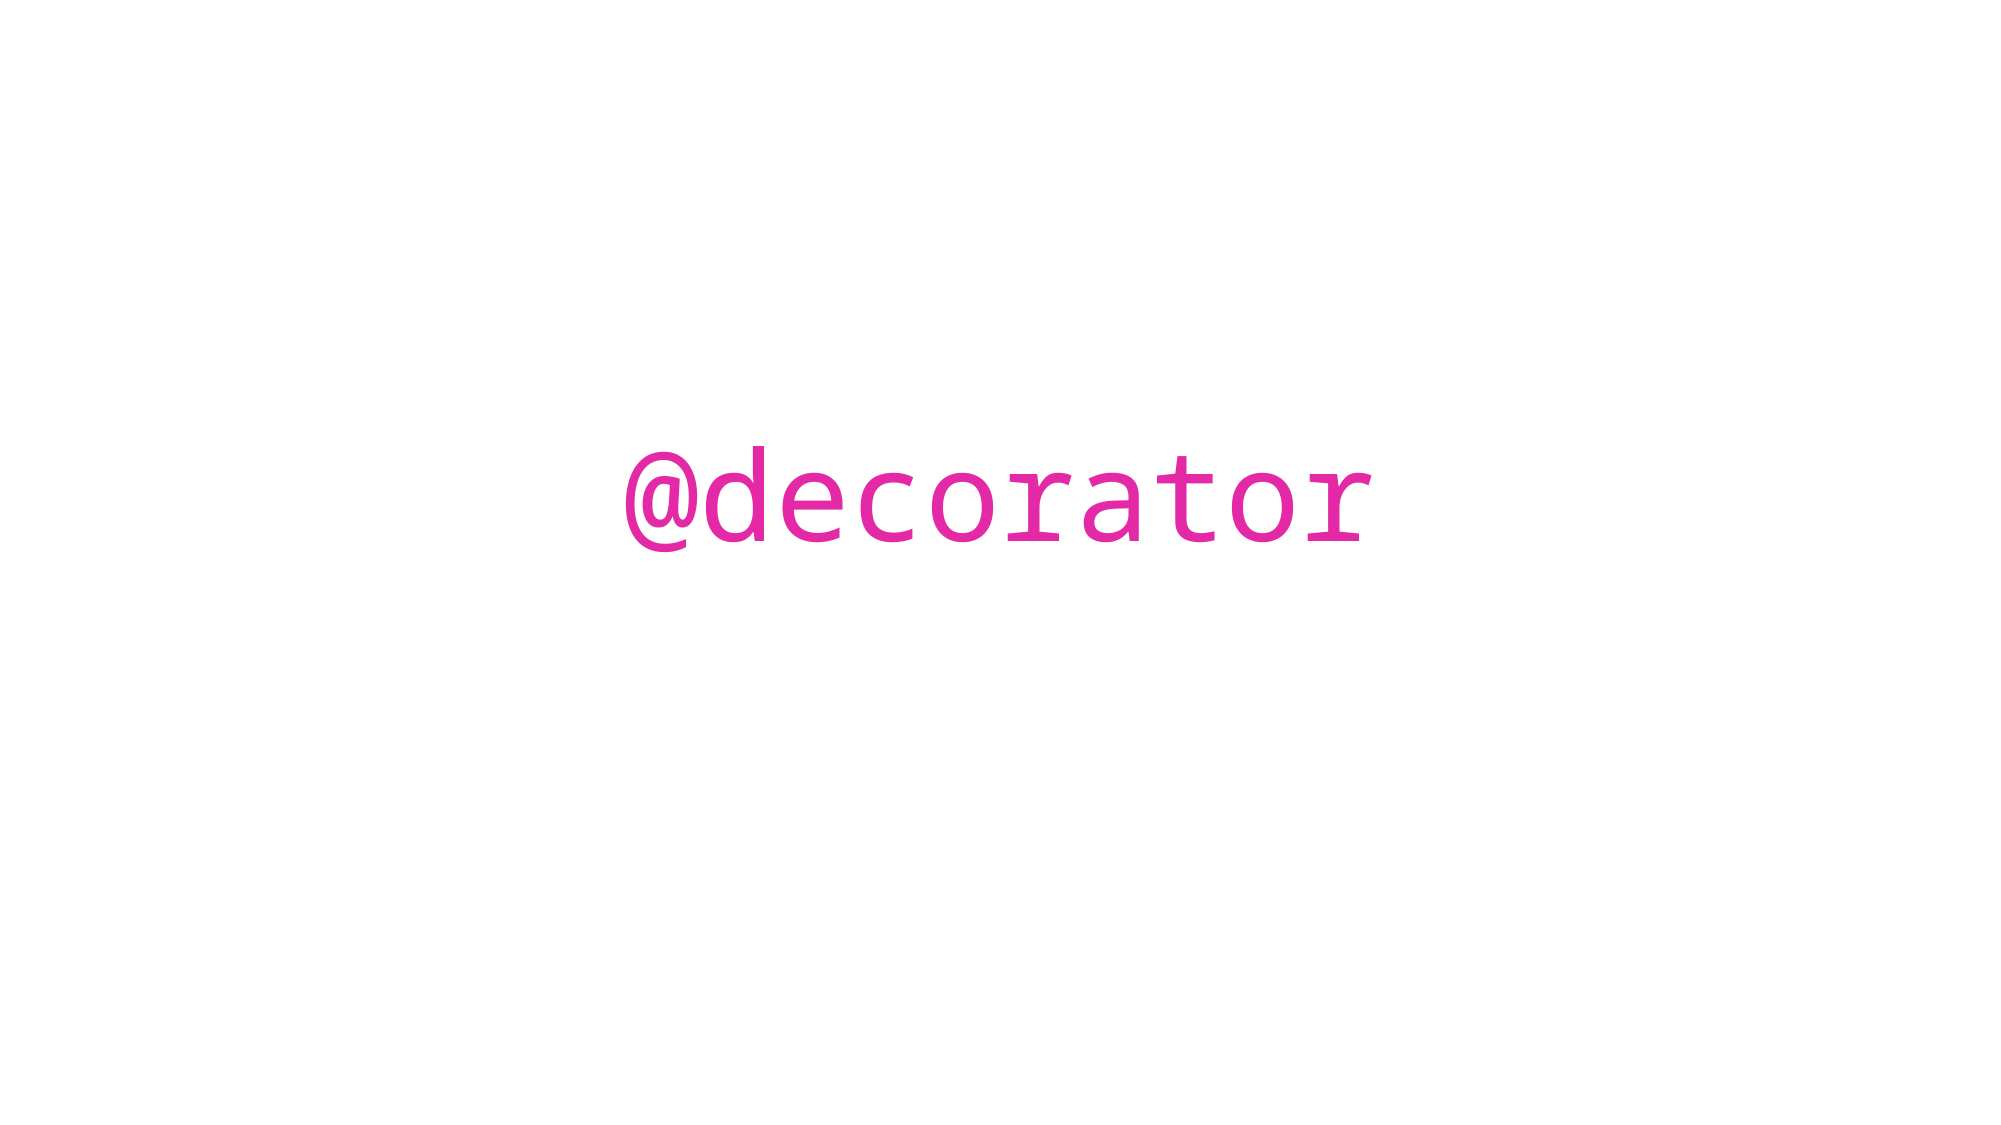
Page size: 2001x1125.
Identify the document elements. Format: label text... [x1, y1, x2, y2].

title @decorator [249, 194, 1750, 576]
